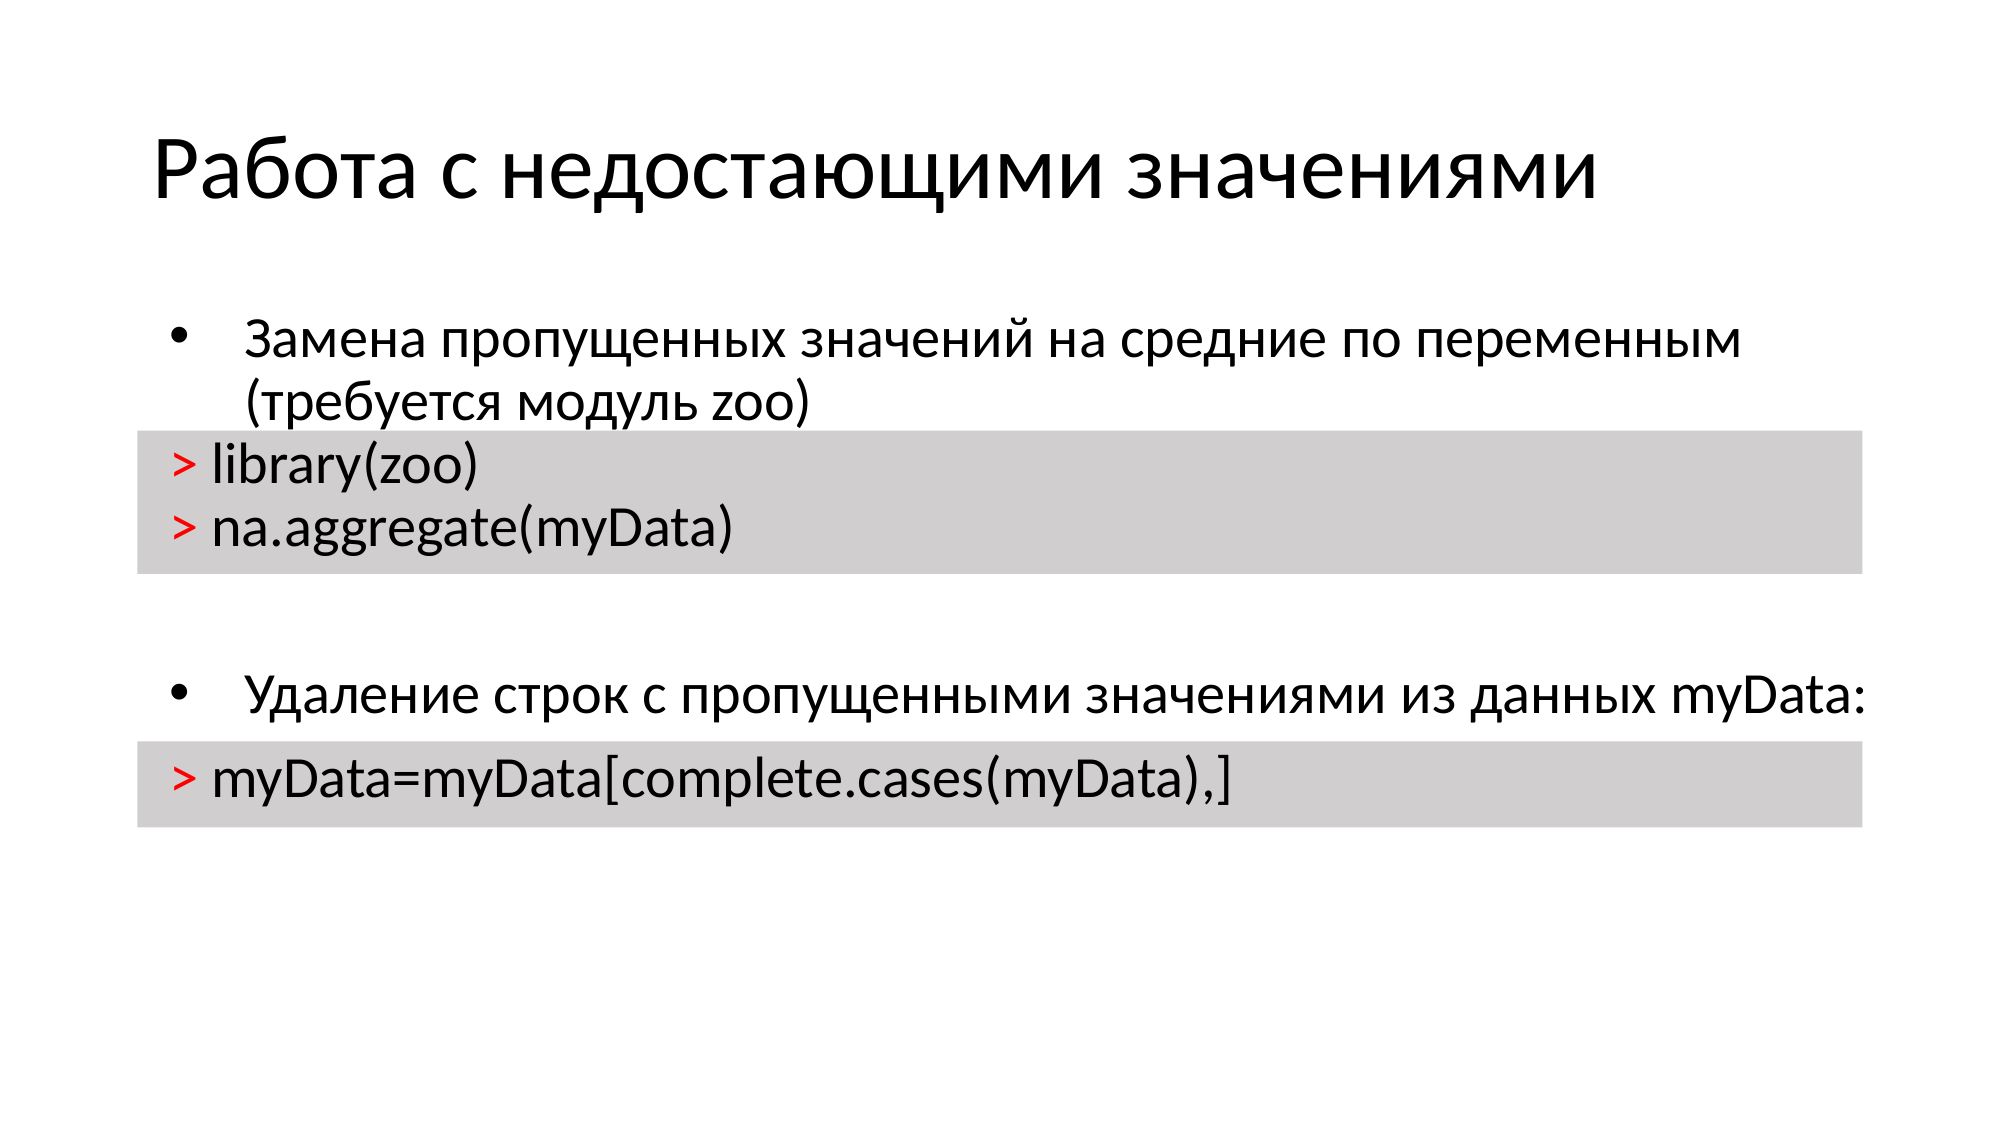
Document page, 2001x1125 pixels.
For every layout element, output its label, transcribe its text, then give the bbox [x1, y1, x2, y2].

list Замена пропущенных значений на средние по переменным (требуется модуль zoo) > library(zoo) > na.aggregate(myData) Удаление строк с пропущенными значениями из данных myData: > myData=myData[complete.cases(myData),] [154, 299, 2000, 1014]
text_box [135, 428, 154, 576]
title Работа с недостающими значениями [137, 59, 1863, 278]
text_box [135, 739, 154, 829]
